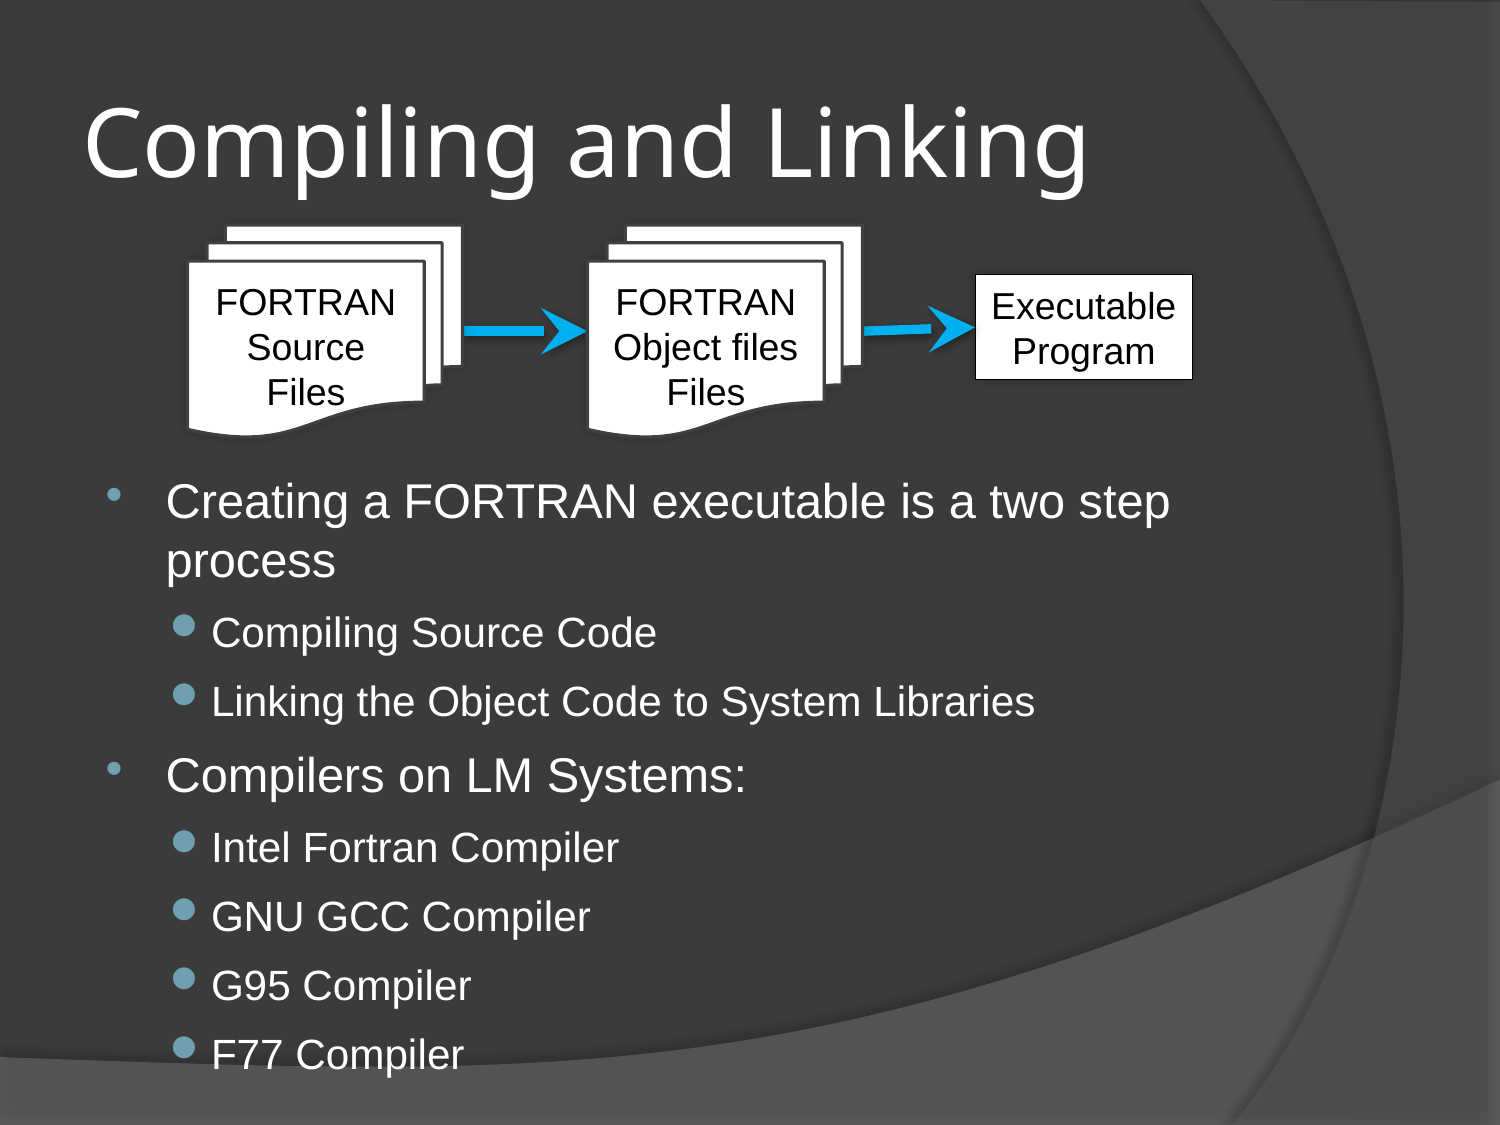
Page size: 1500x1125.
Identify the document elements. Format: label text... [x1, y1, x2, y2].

text_box FORTRAN Object files Files [585, 223, 865, 439]
list Creating a FORTRAN executable is a two step process Compiling Source Code Linking the Object Code to System Libraries Compilers on LM Systems: Intel Fortran Compiler GNU GCC Compiler G95 Compiler F77 Compiler [87, 462, 1288, 1088]
text_box FORTRAN Source Files [185, 223, 465, 439]
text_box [862, 327, 976, 332]
title Compiling and Linking [75, 45, 1300, 233]
text_box Executable Program [975, 274, 1193, 380]
